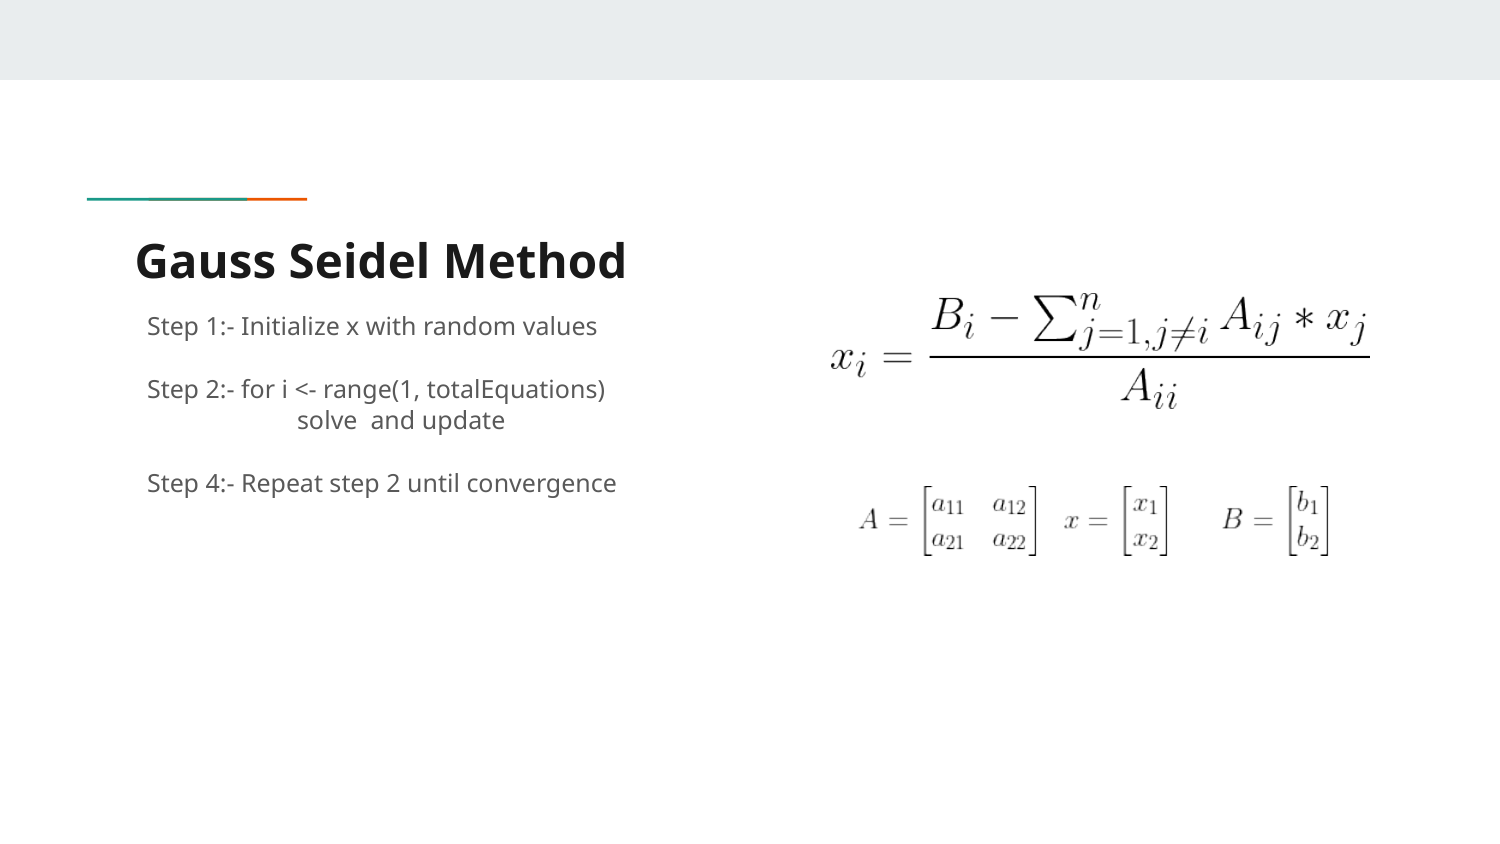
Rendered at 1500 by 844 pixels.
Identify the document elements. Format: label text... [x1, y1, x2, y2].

picture [1063, 486, 1170, 556]
title Gauss Seidel Method [119, 216, 1381, 305]
picture [1221, 486, 1330, 556]
picture [831, 293, 1370, 410]
picture [857, 486, 1038, 556]
